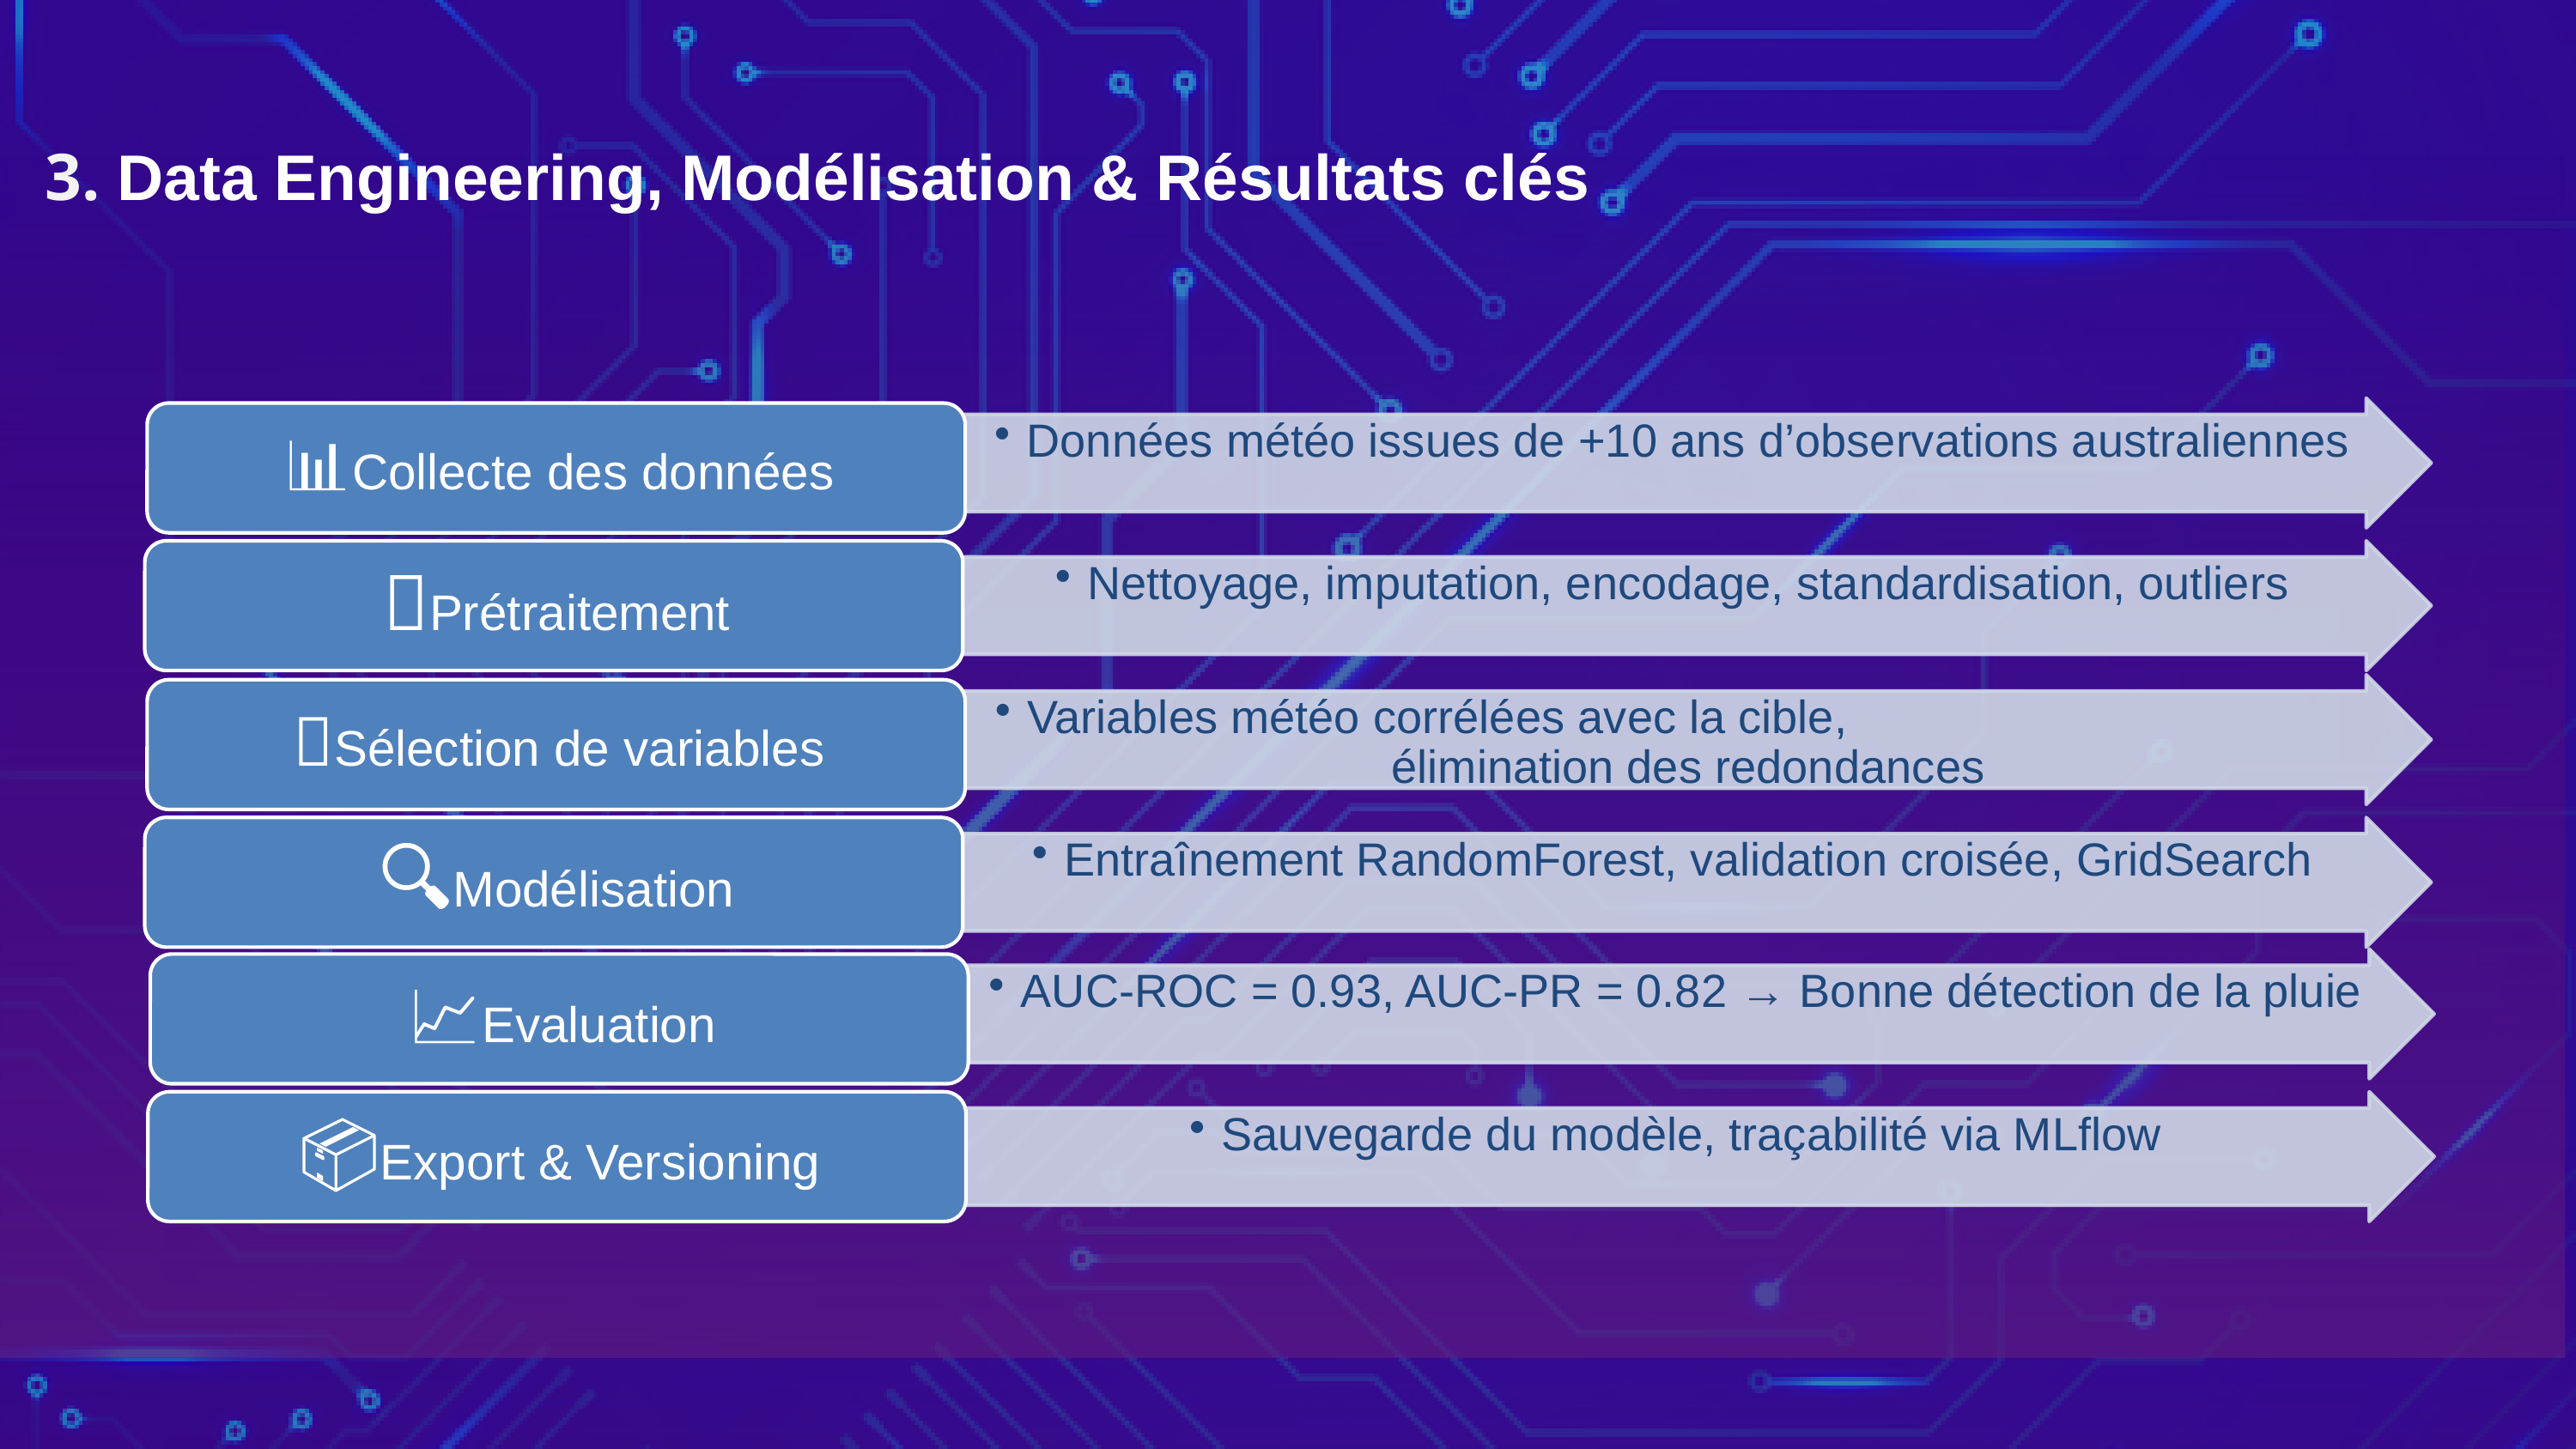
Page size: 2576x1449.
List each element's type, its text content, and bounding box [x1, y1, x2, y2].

text_box [0, 0, 2576, 1449]
text_box [0, 0, 2566, 1358]
text_box 3. Data Engineering, Modélisation & Résultats clés [32, 130, 2523, 298]
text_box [64, 397, 2512, 671]
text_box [67, 949, 2515, 1222]
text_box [64, 674, 2512, 948]
